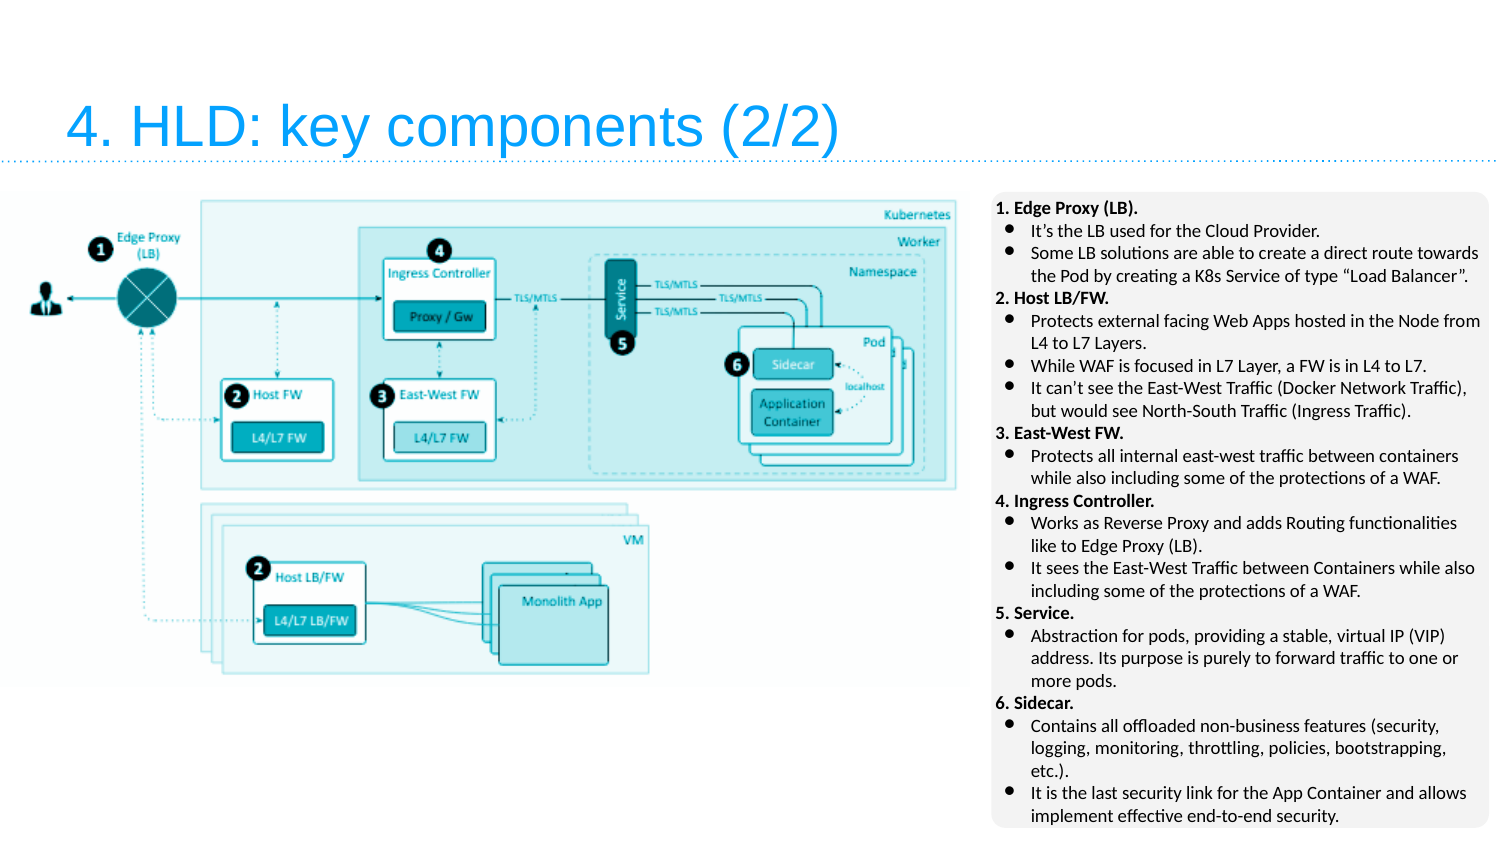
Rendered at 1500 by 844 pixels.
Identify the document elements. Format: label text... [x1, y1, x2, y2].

text_box 1. Edge Proxy (LB). It’s the LB used for the Cloud Provider. Some LB solutions are able to create a direct route towards the Pod by creating a K8s Service of type “Load Balancer”. 2. Host LB/FW. Protects external facing Web Apps hosted in the Node from L4 to L7 Layers. While WAF is focused in L7 Layer, a FW is in L4 to L7. It can’t see the East-West Traffic (Docker Network Traffic), but would see North-South Traffic (Ingress Traffic). 3. East-West FW. Protects all internal east-west traffic between containers while also including some of the protections of a WAF. 4. Ingress Controller. Works as Reverse Proxy and adds Routing functionalities like to Edge Proxy (LB). It sees the East-West Traffic between Containers while also including some of the protections of a WAF. 5. Service. Abstraction for pods, providing a stable, virtual IP (VIP) address. Its purpose is purely to forward traffic to one or more pods. 6. Sidecar. Contains all offloaded non-business features (security, logging, monitoring, throttling, policies, bootstrapping, etc.). It is the last security link for the App Container and allows implement effective end-to-end security. [991, 191, 1490, 828]
picture [0, 191, 970, 688]
title 4. HLD: key components (2/2) [51, 72, 1449, 167]
